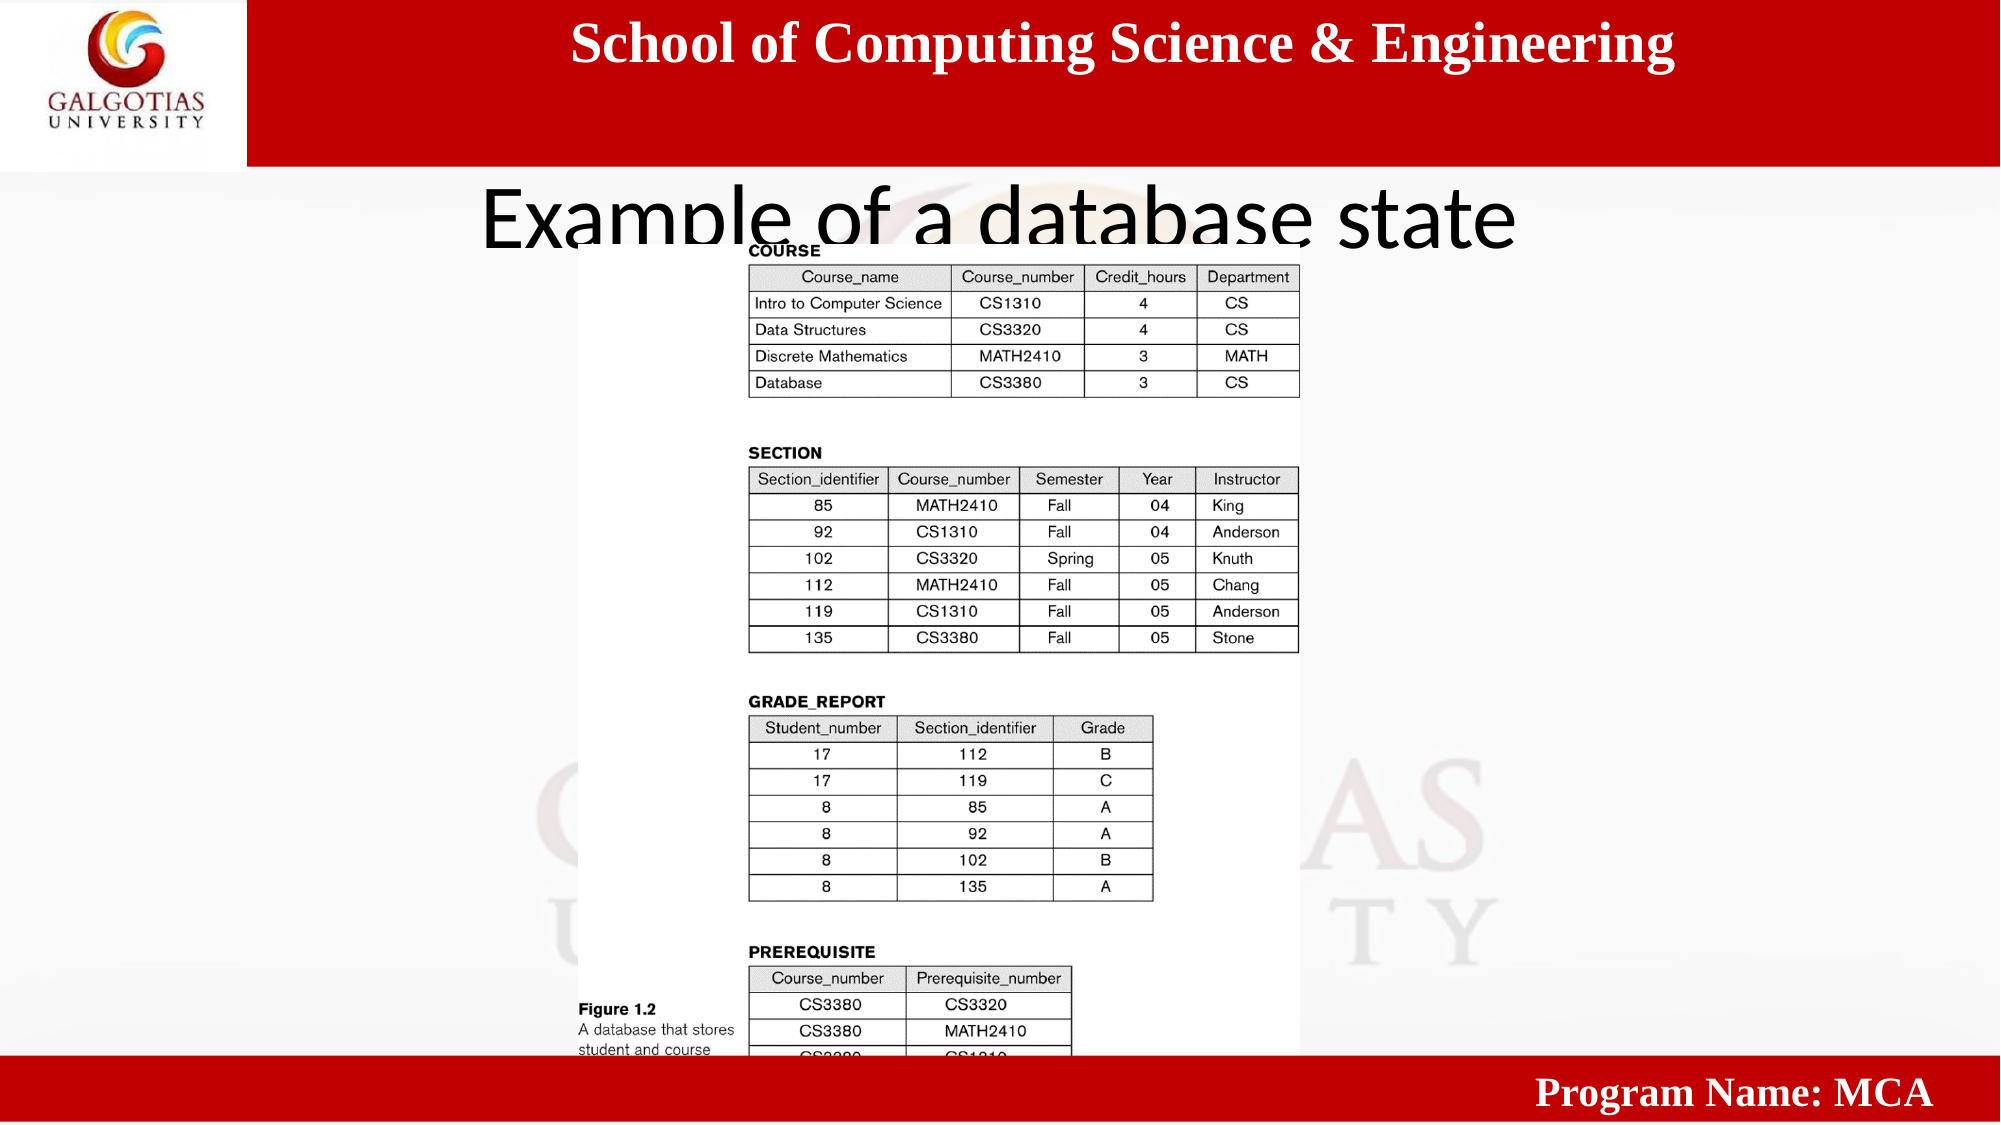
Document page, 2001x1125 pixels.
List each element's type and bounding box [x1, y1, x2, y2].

text_box [0, 0, 2000, 1122]
